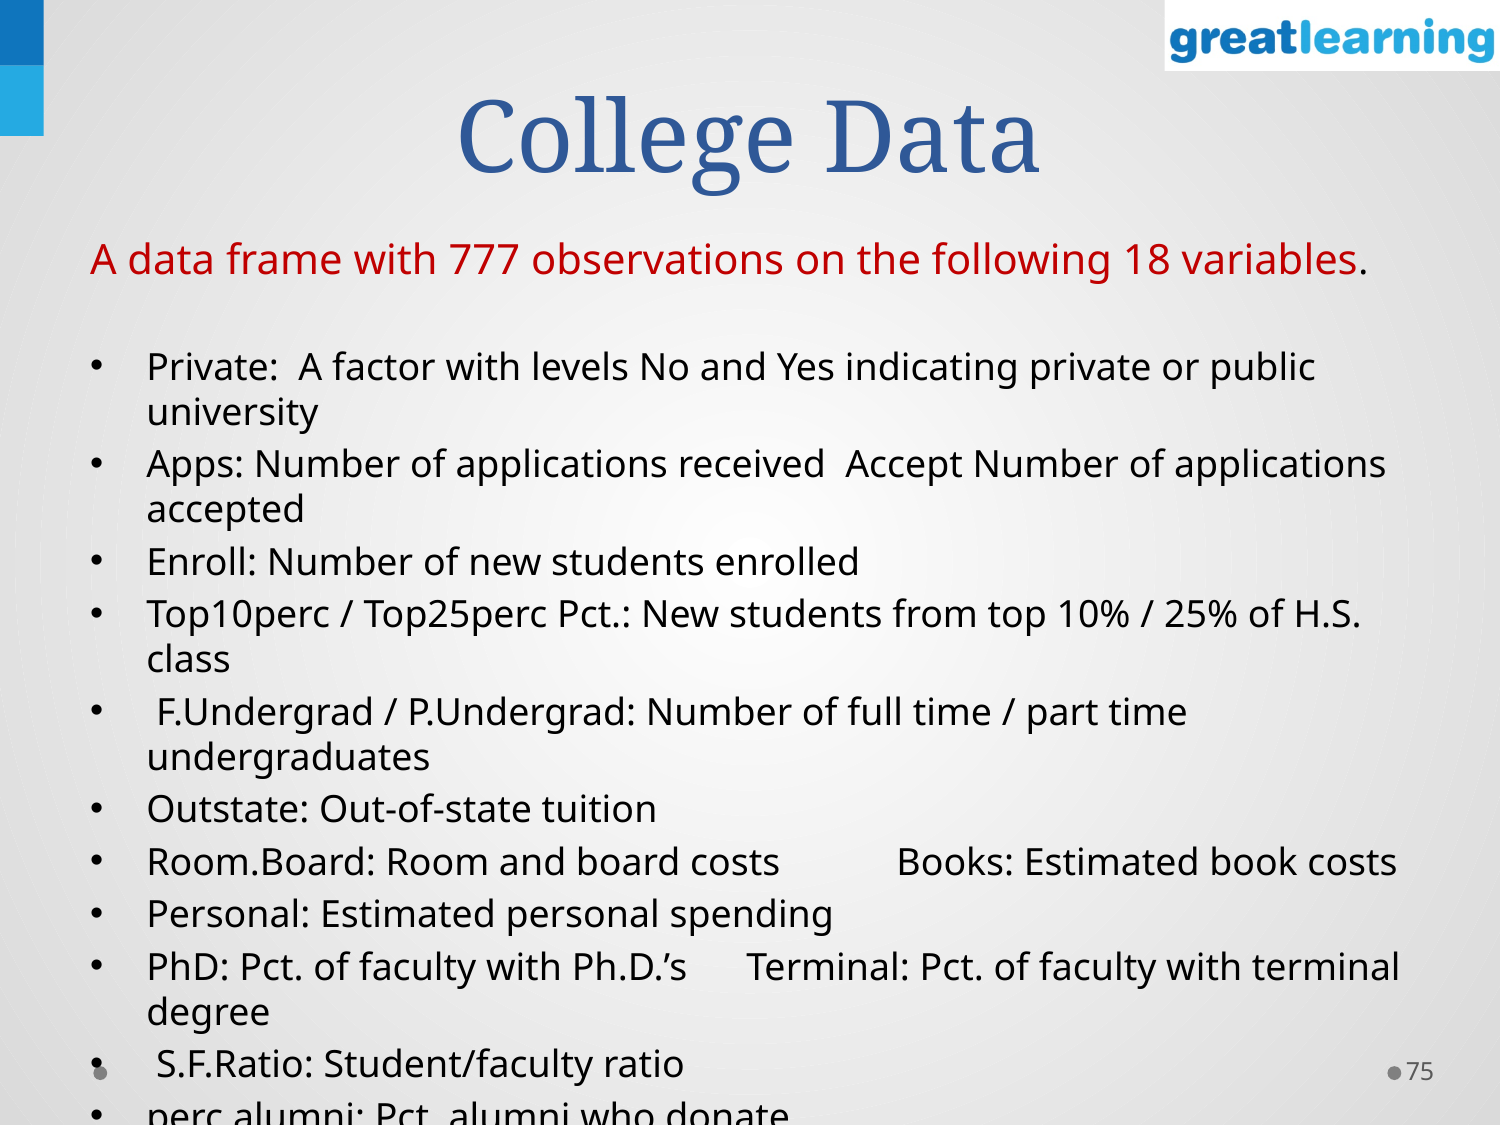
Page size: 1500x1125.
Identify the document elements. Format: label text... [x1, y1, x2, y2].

list A data frame with 777 observations on the following 18 variables. Private: A factor with levels No and Yes indicating private or public university Apps: Number of applications received Accept Number of applications accepted Enroll: Number of new students enrolled Top10perc / Top25perc Pct.: New students from top 10% / 25% of H.S. class F.Undergrad / P.Undergrad: Number of full time / part time undergraduates Outstate: Out-of-state tuition Room.Board: Room and board costs Books: Estimated book costs Personal: Estimated personal spending PhD: Pct. of faculty with Ph.D.’s Terminal: Pct. of faculty with terminal degree S.F.Ratio: Student/faculty ratio perc.alumni: Pct. alumni who donate Expend Instructional expenditure per student Grad.Rate Graduation rat [75, 224, 1425, 1038]
picture [1164, 0, 1500, 71]
slide_number 75 [1401, 1042, 1494, 1103]
title College Data [75, 75, 1425, 200]
